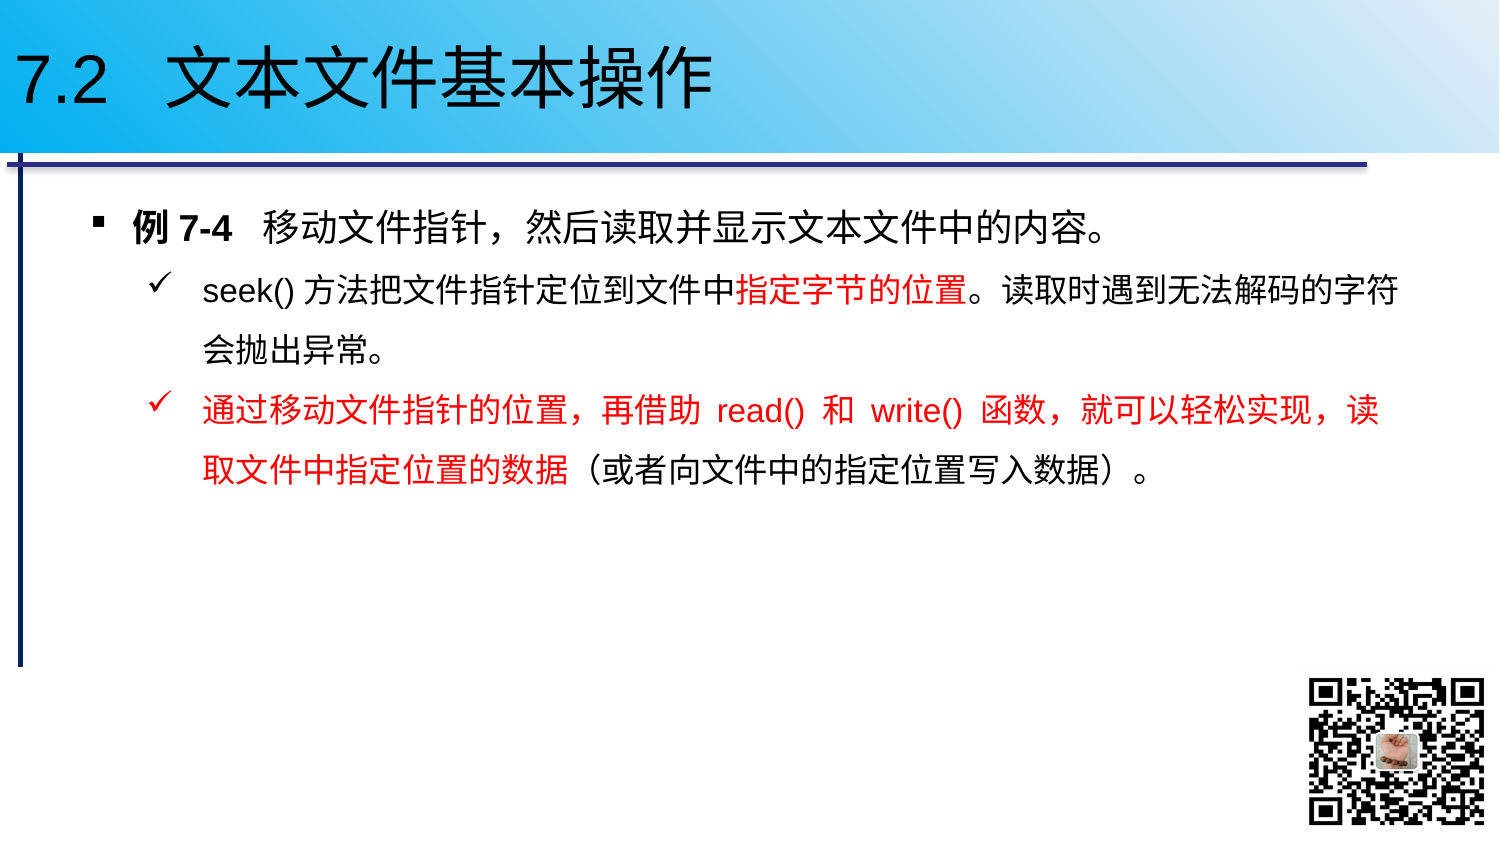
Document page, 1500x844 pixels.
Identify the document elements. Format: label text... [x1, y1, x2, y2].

list 例7-4 移动文件指针，然后读取并显示文本文件中的内容。 seek()方法把文件指针定位到文件中指定字节的位置。读取时遇到无法解码的字符会抛出异常。 通过移动文件指针的位置，再借助 read() 和 write() 函数，就可以轻松实现，读取文件中指定位置的数据（或者向文件中的指定位置写入数据）。 [74, 196, 1426, 755]
title 7.2 文本文件基本操作 [0, 0, 1500, 153]
picture [1295, 666, 1498, 837]
